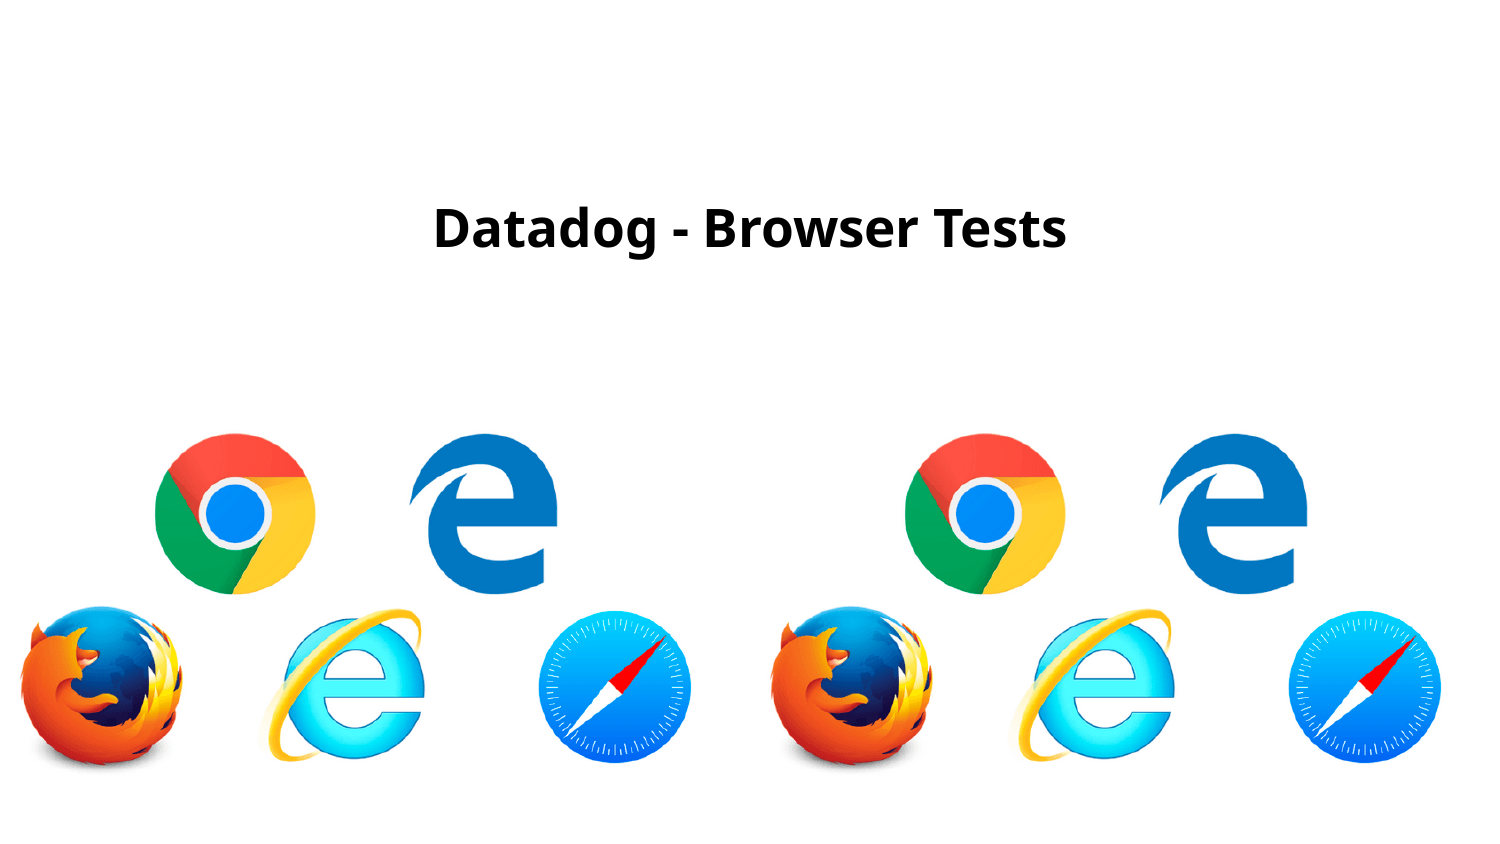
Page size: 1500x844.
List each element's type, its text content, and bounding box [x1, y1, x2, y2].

picture [0, 421, 709, 777]
picture [749, 421, 1459, 777]
title Datadog - Browser Tests [0, 175, 1500, 279]
